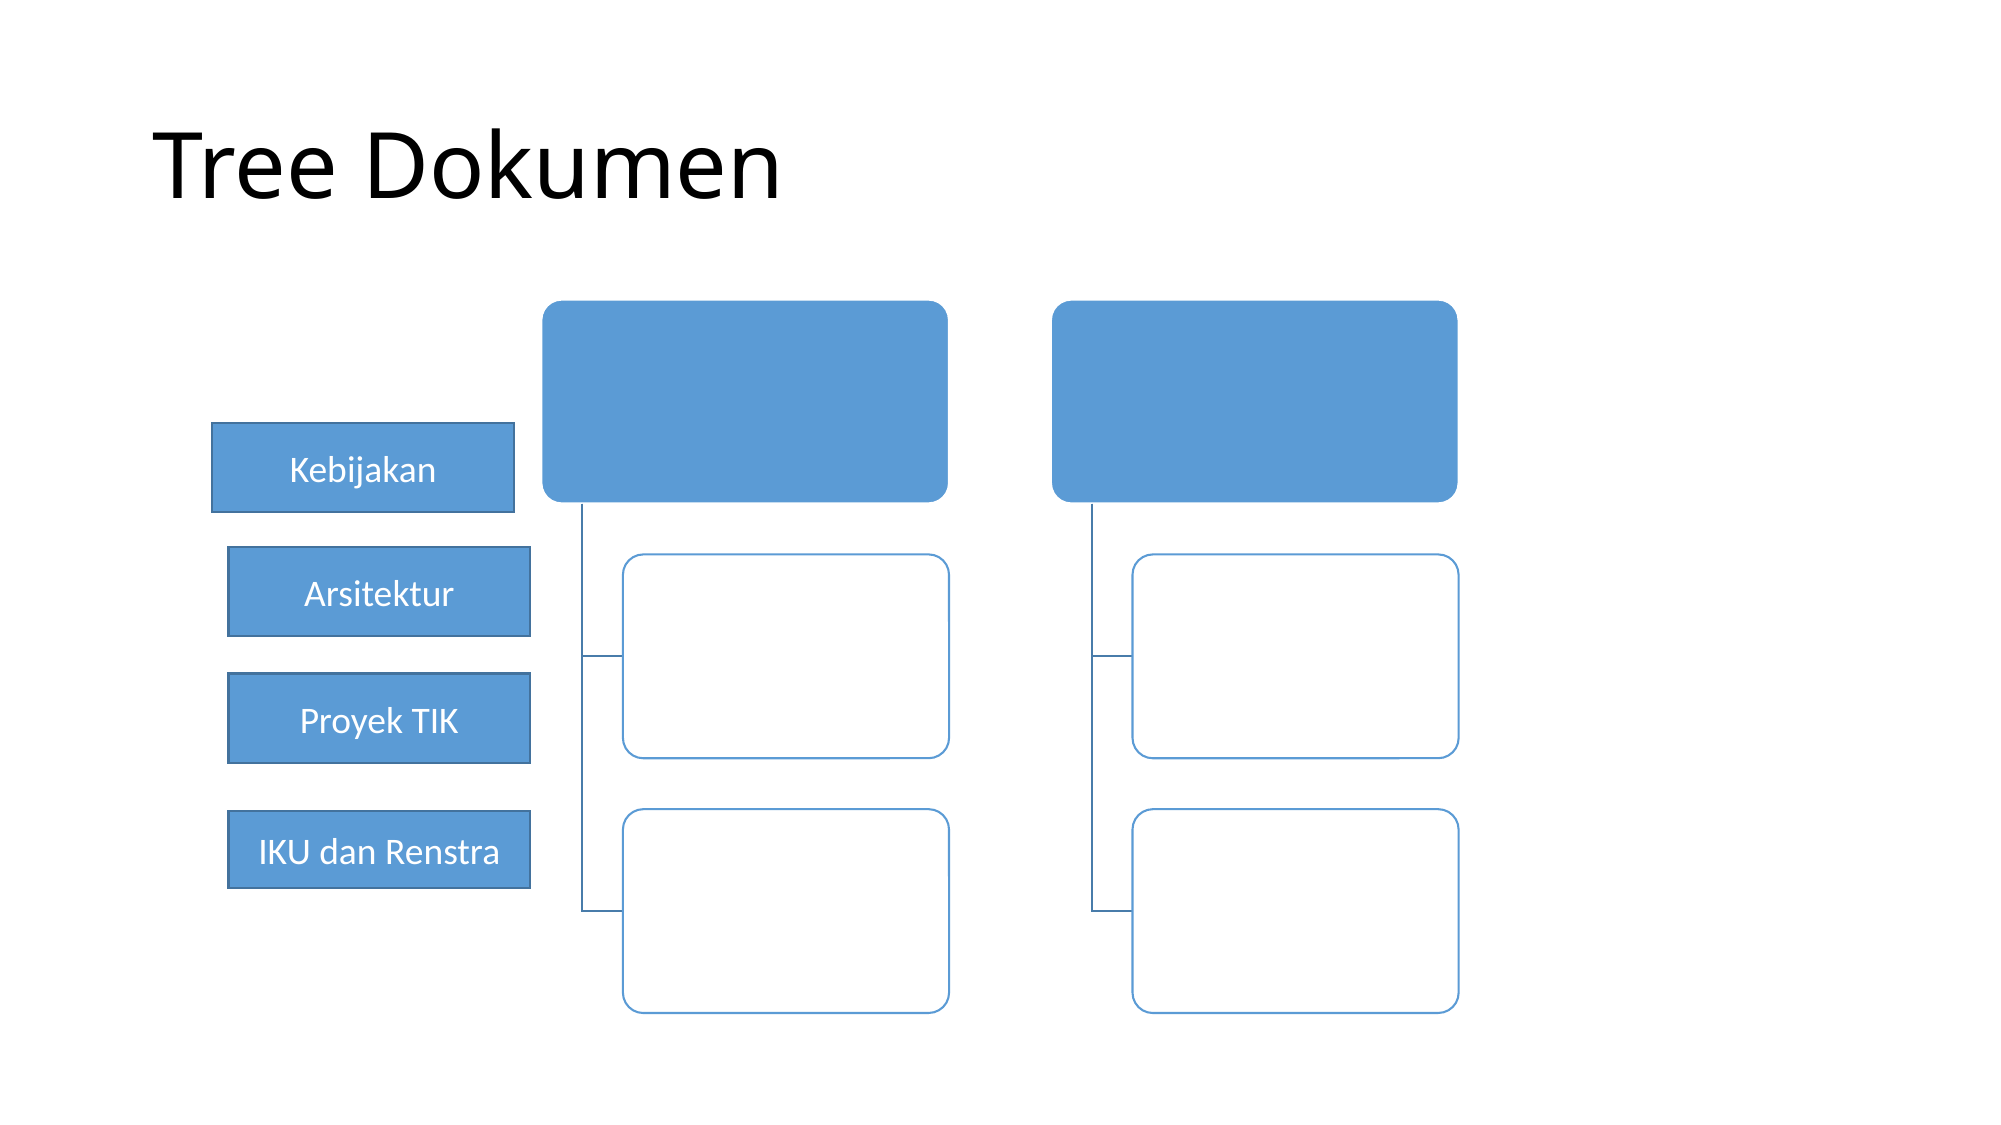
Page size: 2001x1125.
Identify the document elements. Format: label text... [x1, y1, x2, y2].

title Tree Dokumen [137, 59, 1863, 278]
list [137, 299, 1863, 1014]
